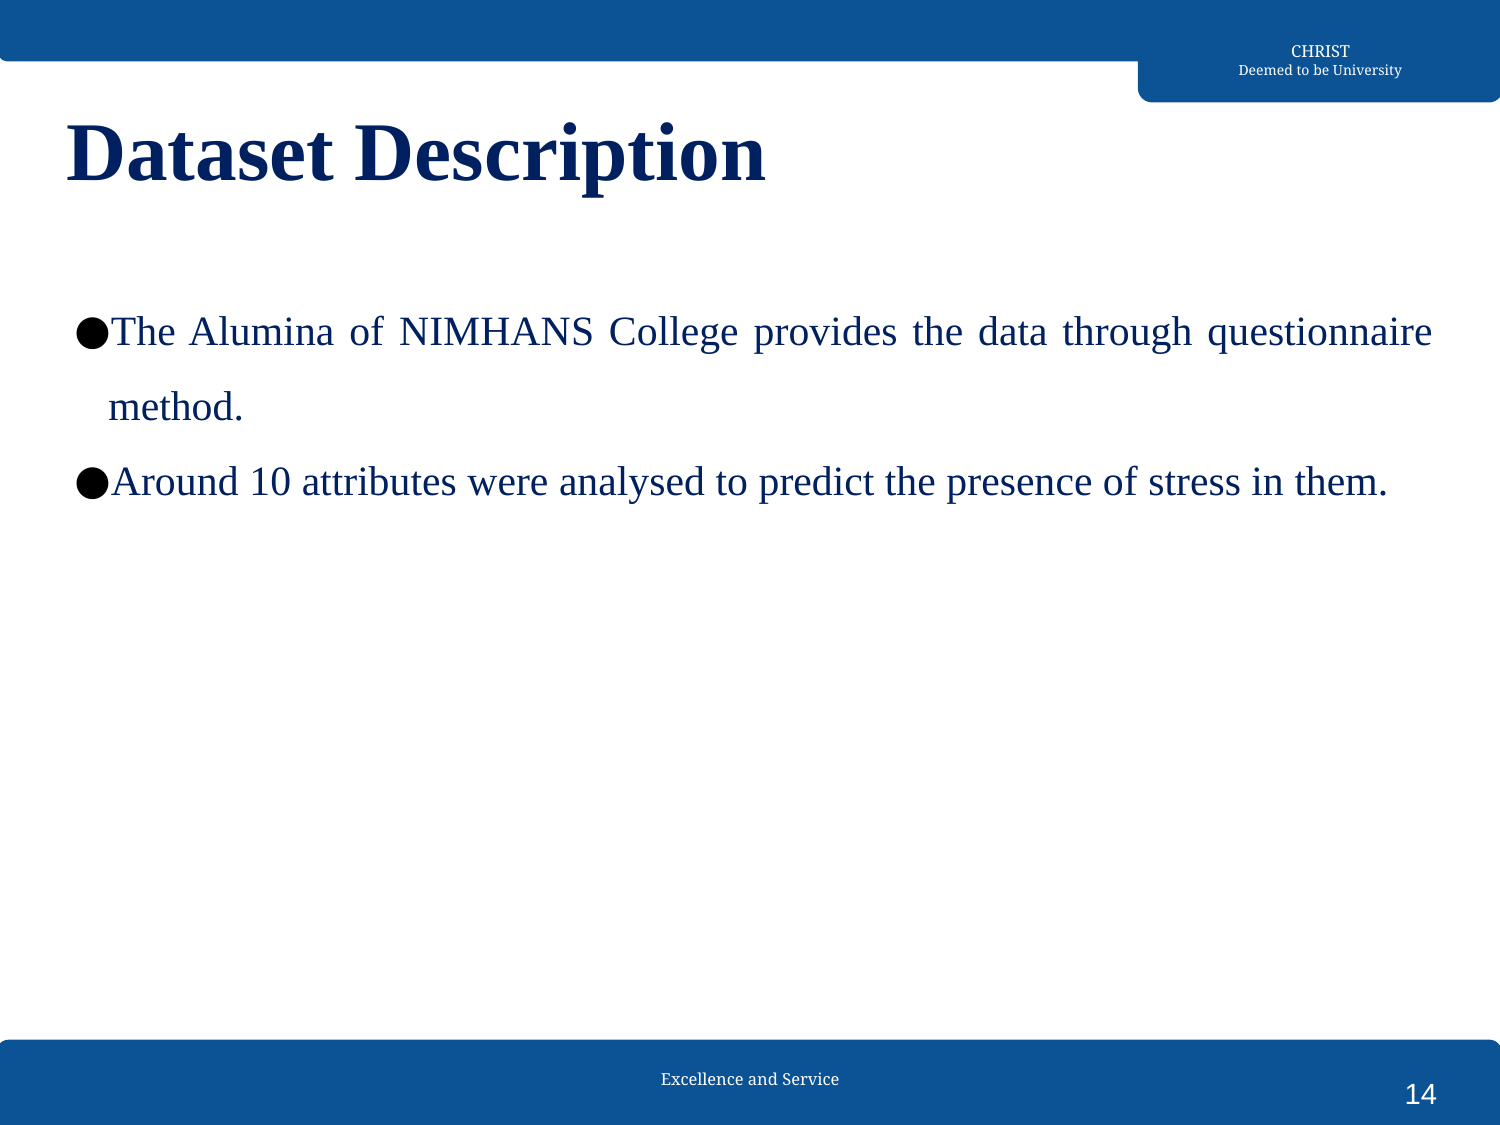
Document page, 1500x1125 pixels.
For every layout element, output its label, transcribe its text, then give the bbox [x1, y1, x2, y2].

list The Alumina of NIMHANS College provides the data through questionnaire method. Around 10 attributes were analysed to predict the presence of stress in them. [51, 213, 1449, 1011]
text_box 14 [1389, 1068, 1461, 1118]
slide_number 9 [1389, 1019, 1480, 1106]
title Dataset Description [51, 81, 1120, 180]
